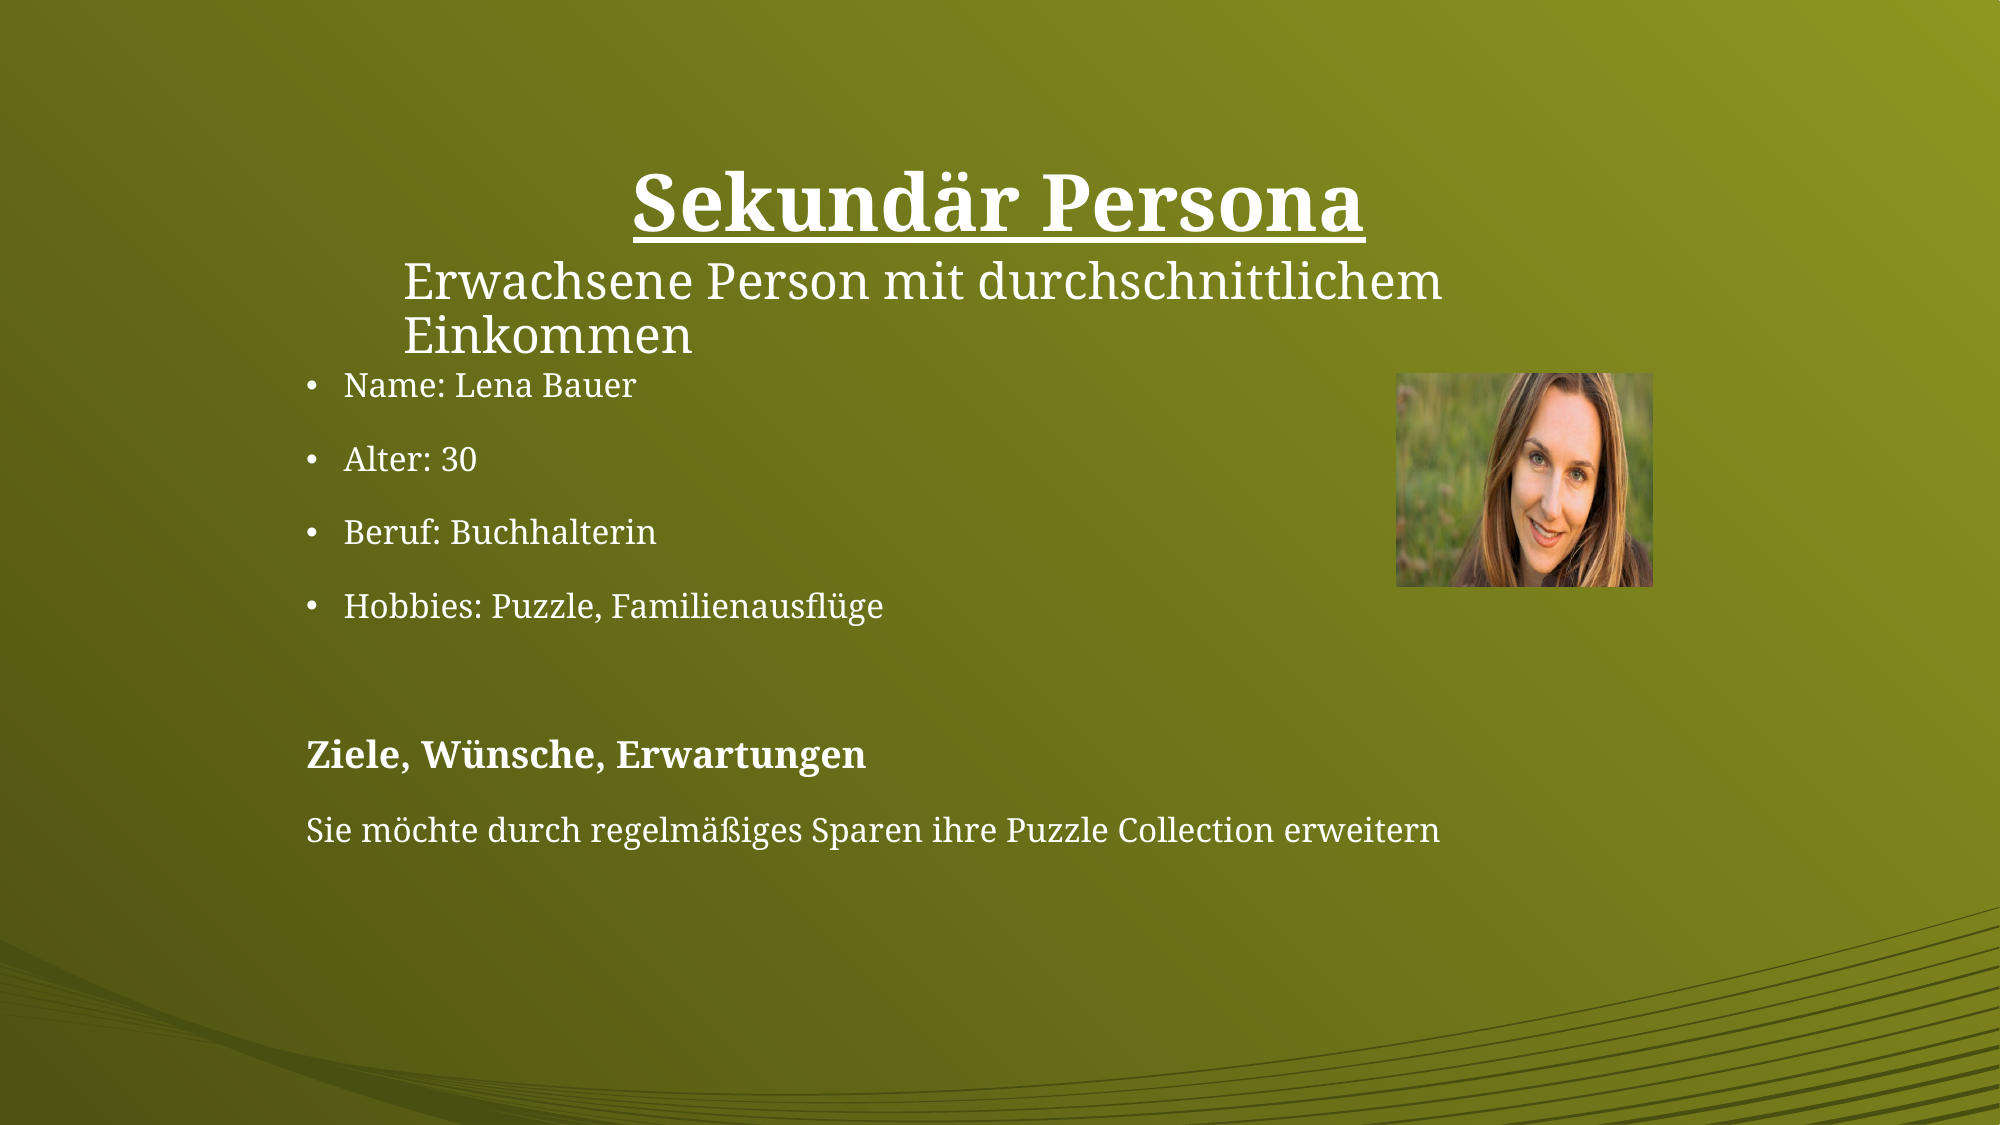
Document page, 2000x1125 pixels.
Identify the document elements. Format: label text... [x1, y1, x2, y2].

title Sekundär Persona [249, 65, 1750, 257]
picture [1396, 373, 1653, 587]
list Name: Lena Bauer Alter: 30 Beruf: Buchhalterin Hobbies: Puzzle, Familienausflüge Ziele, Wünsche, Erwartungen Sie möchte durch regelmäßiges Sparen ihre Puzzle Collection erweitern [291, 361, 1750, 935]
text_box Erwachsene Person mit durchschnittlichem Einkommen [388, 248, 1653, 372]
